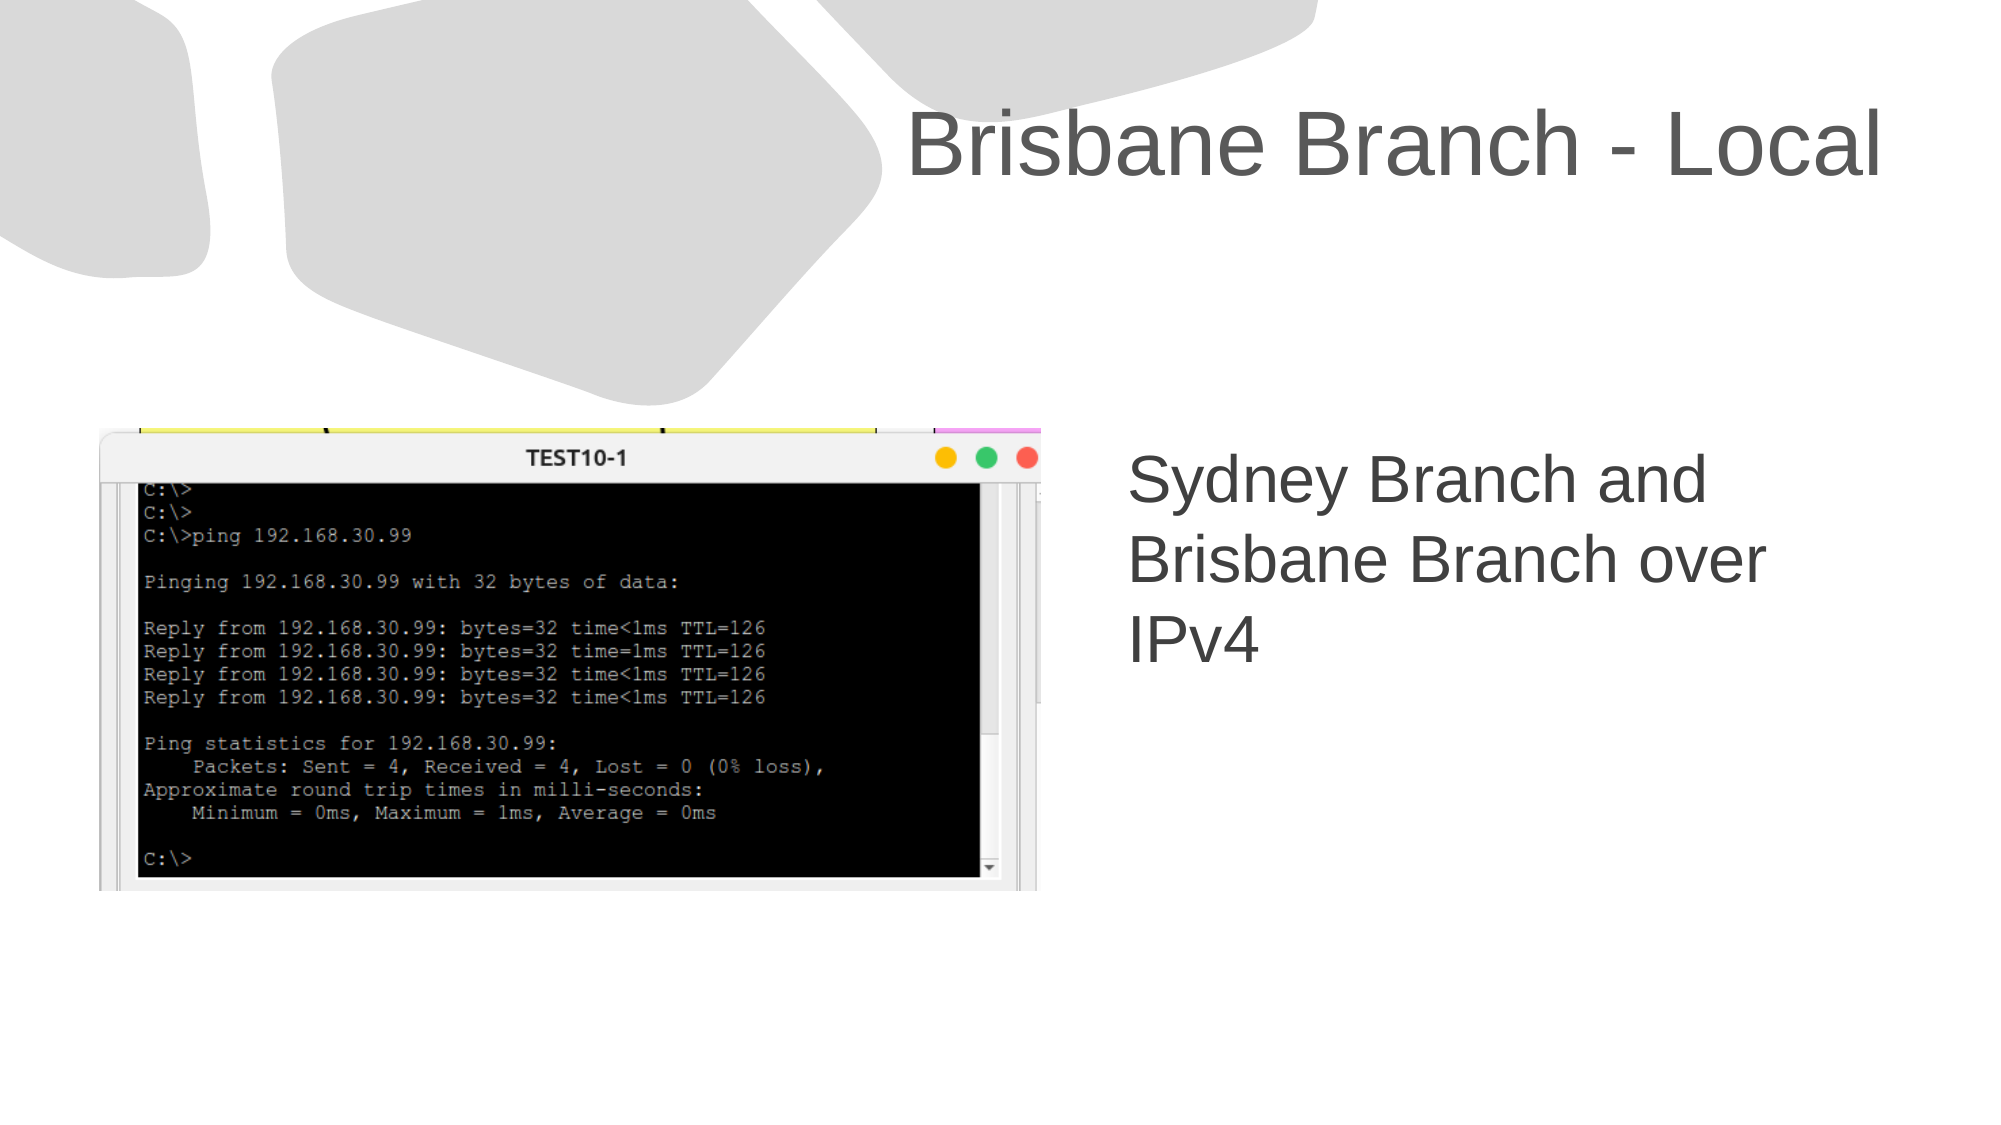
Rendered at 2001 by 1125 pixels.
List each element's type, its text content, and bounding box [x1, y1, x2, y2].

text_box Sydney Branch and Brisbane Branch over IPv4 [1112, 428, 1904, 684]
picture [99, 428, 1041, 891]
title Brisbane Branch - Local [99, 45, 1900, 233]
